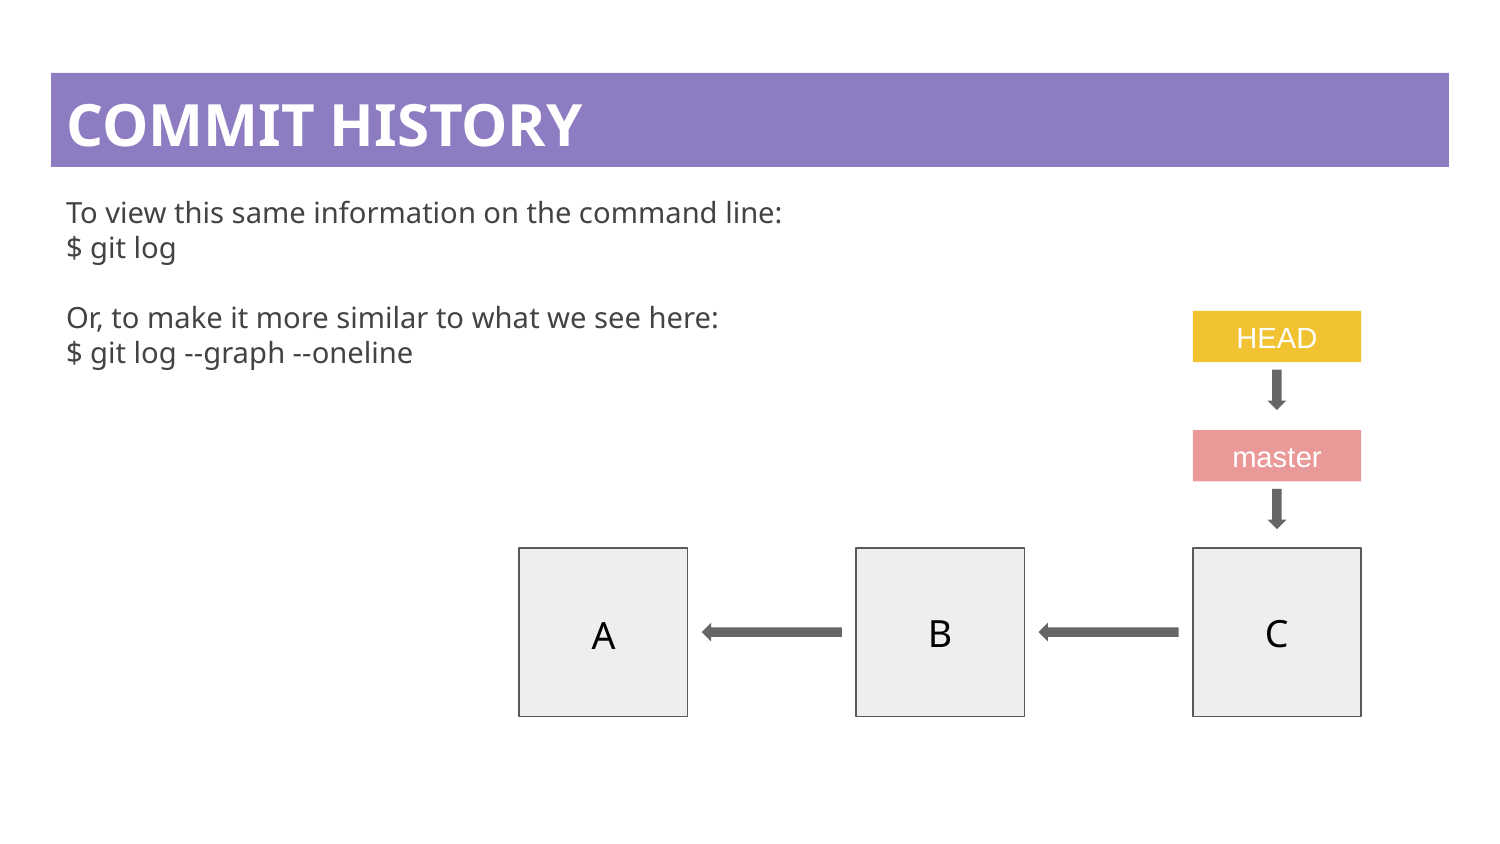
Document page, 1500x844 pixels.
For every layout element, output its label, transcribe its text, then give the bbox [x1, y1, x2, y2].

text_box B [855, 547, 1025, 717]
text_box [518, 547, 688, 717]
text_box To view this same information on the command line: $ git log Or, to make it more similar to what we see here: $ git log --graph --oneline [51, 179, 805, 482]
text_box master [1192, 430, 1362, 482]
text_box A [519, 550, 688, 719]
title COMMIT HISTORY [51, 72, 1449, 167]
text_box [1038, 622, 1179, 642]
text_box C [1192, 547, 1361, 717]
text_box [1267, 369, 1287, 411]
text_box [701, 622, 842, 642]
text_box [1267, 488, 1287, 530]
text_box HEAD [1192, 310, 1362, 363]
